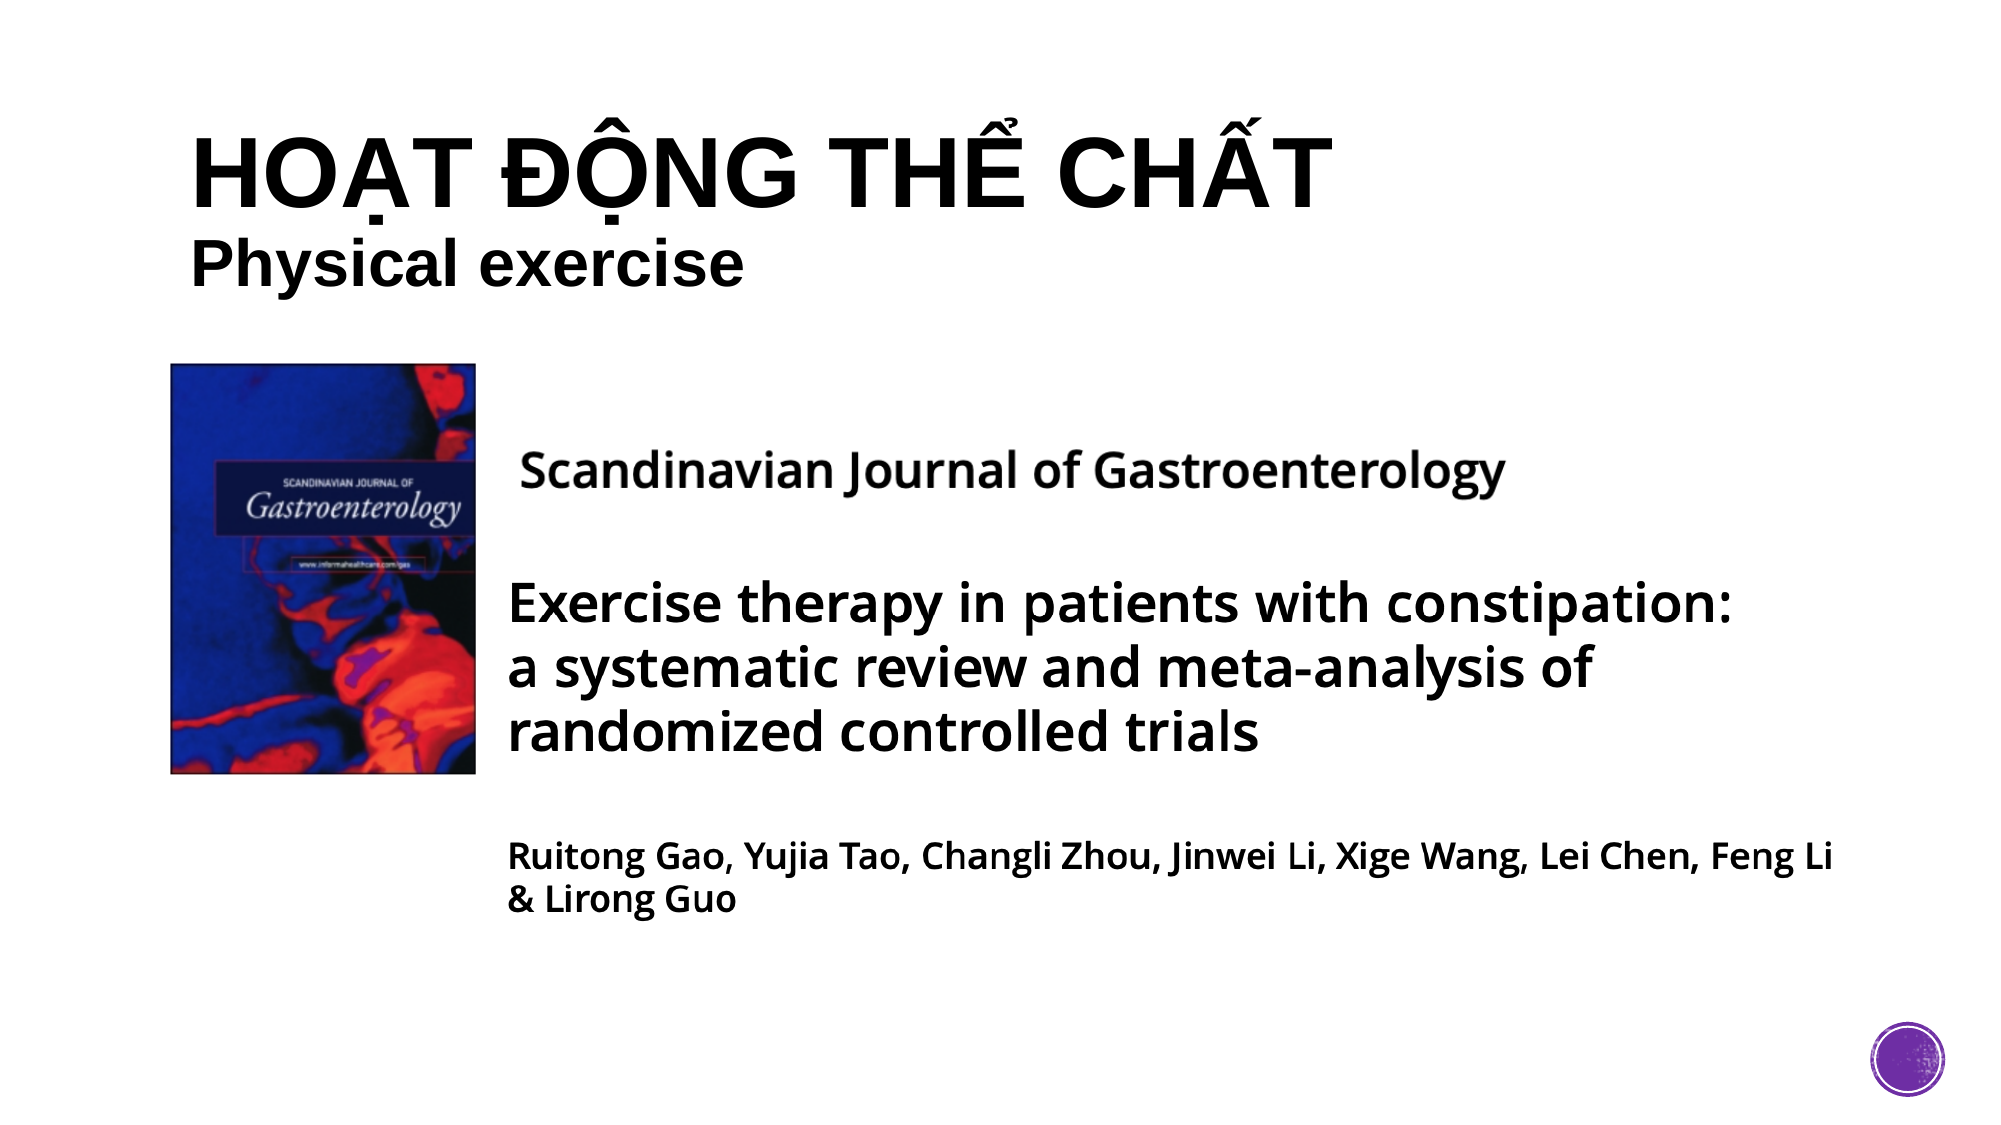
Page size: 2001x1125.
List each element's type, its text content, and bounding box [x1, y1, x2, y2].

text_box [165, 358, 1854, 923]
title HOẠT ĐỘNG THỂ CHẤT Physical exercise [175, 79, 1826, 344]
